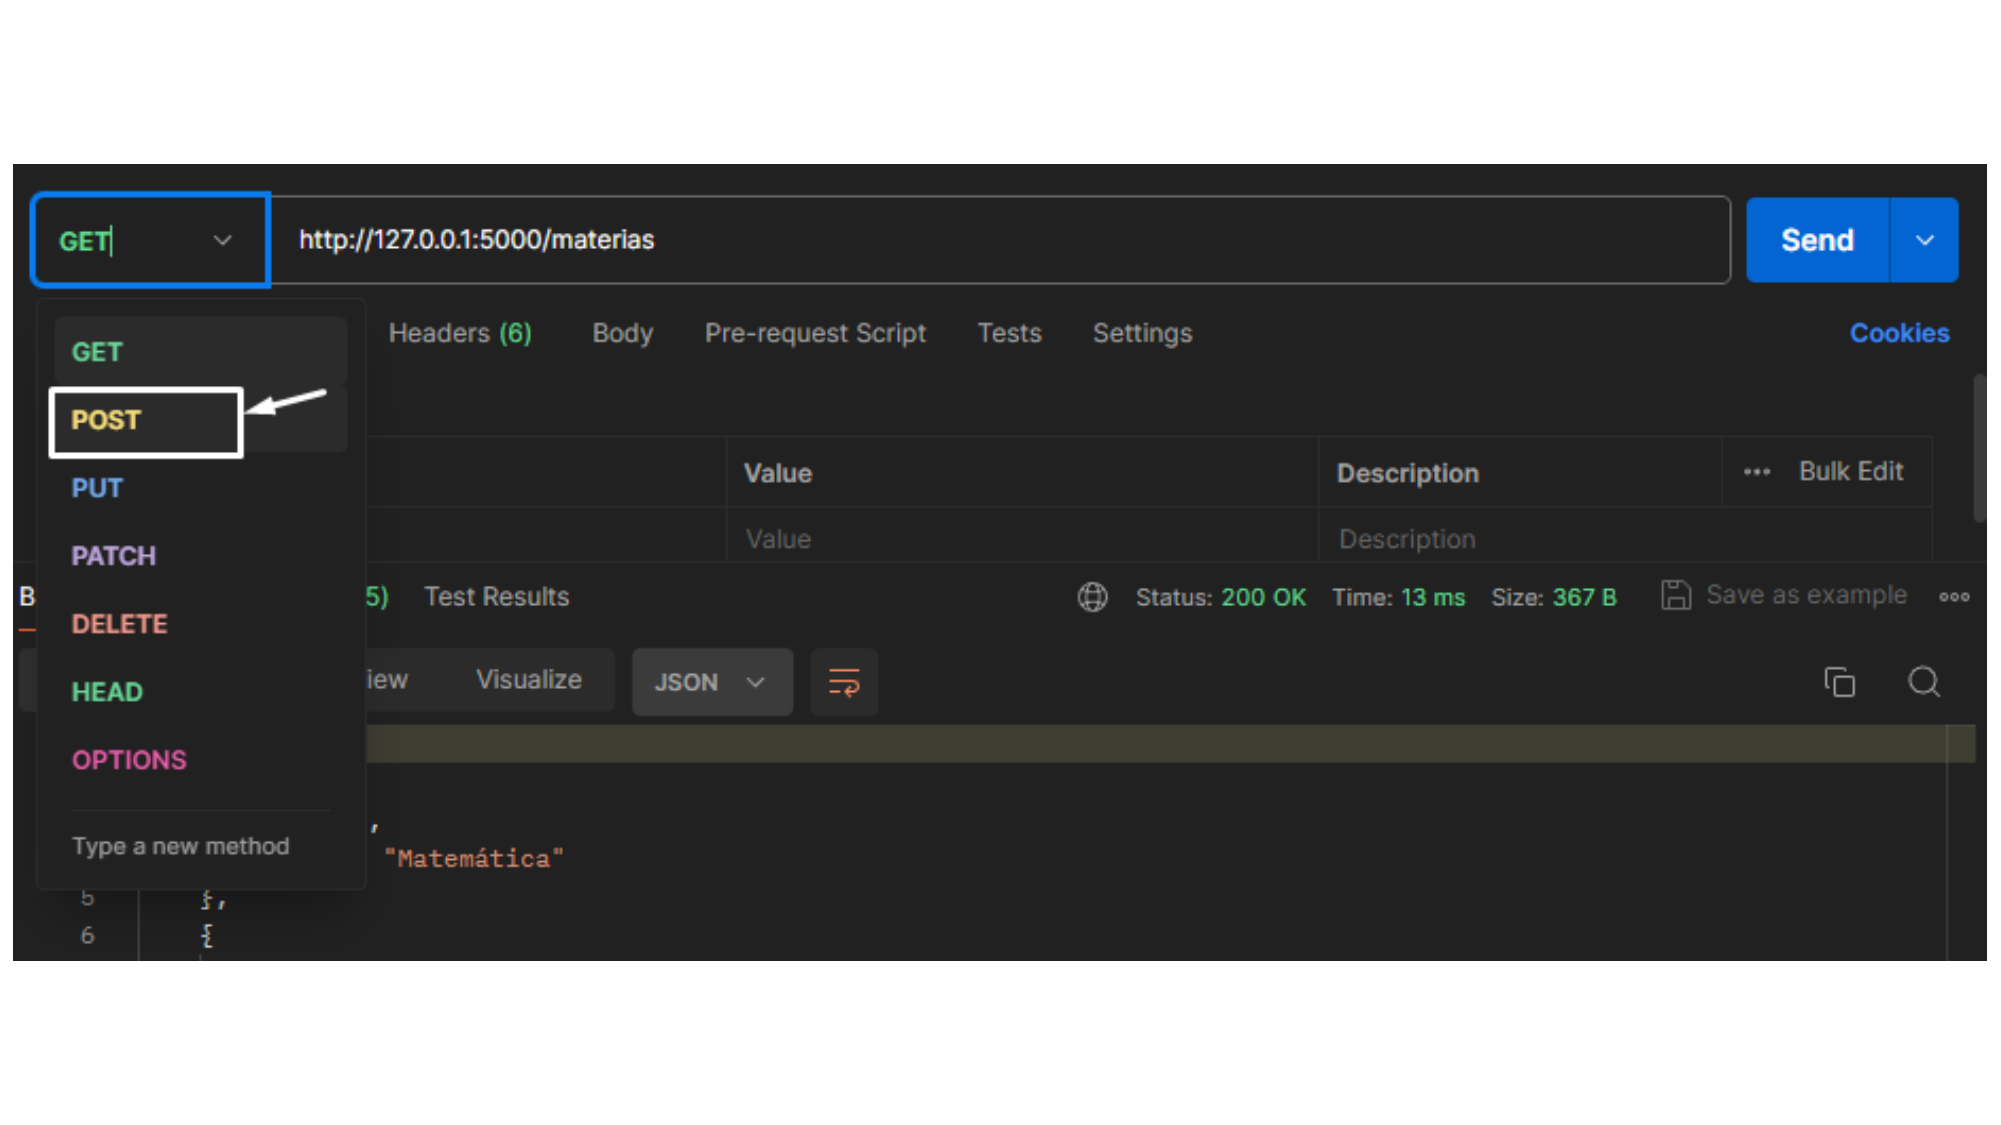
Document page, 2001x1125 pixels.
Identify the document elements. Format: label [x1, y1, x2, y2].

picture [13, 164, 1987, 961]
